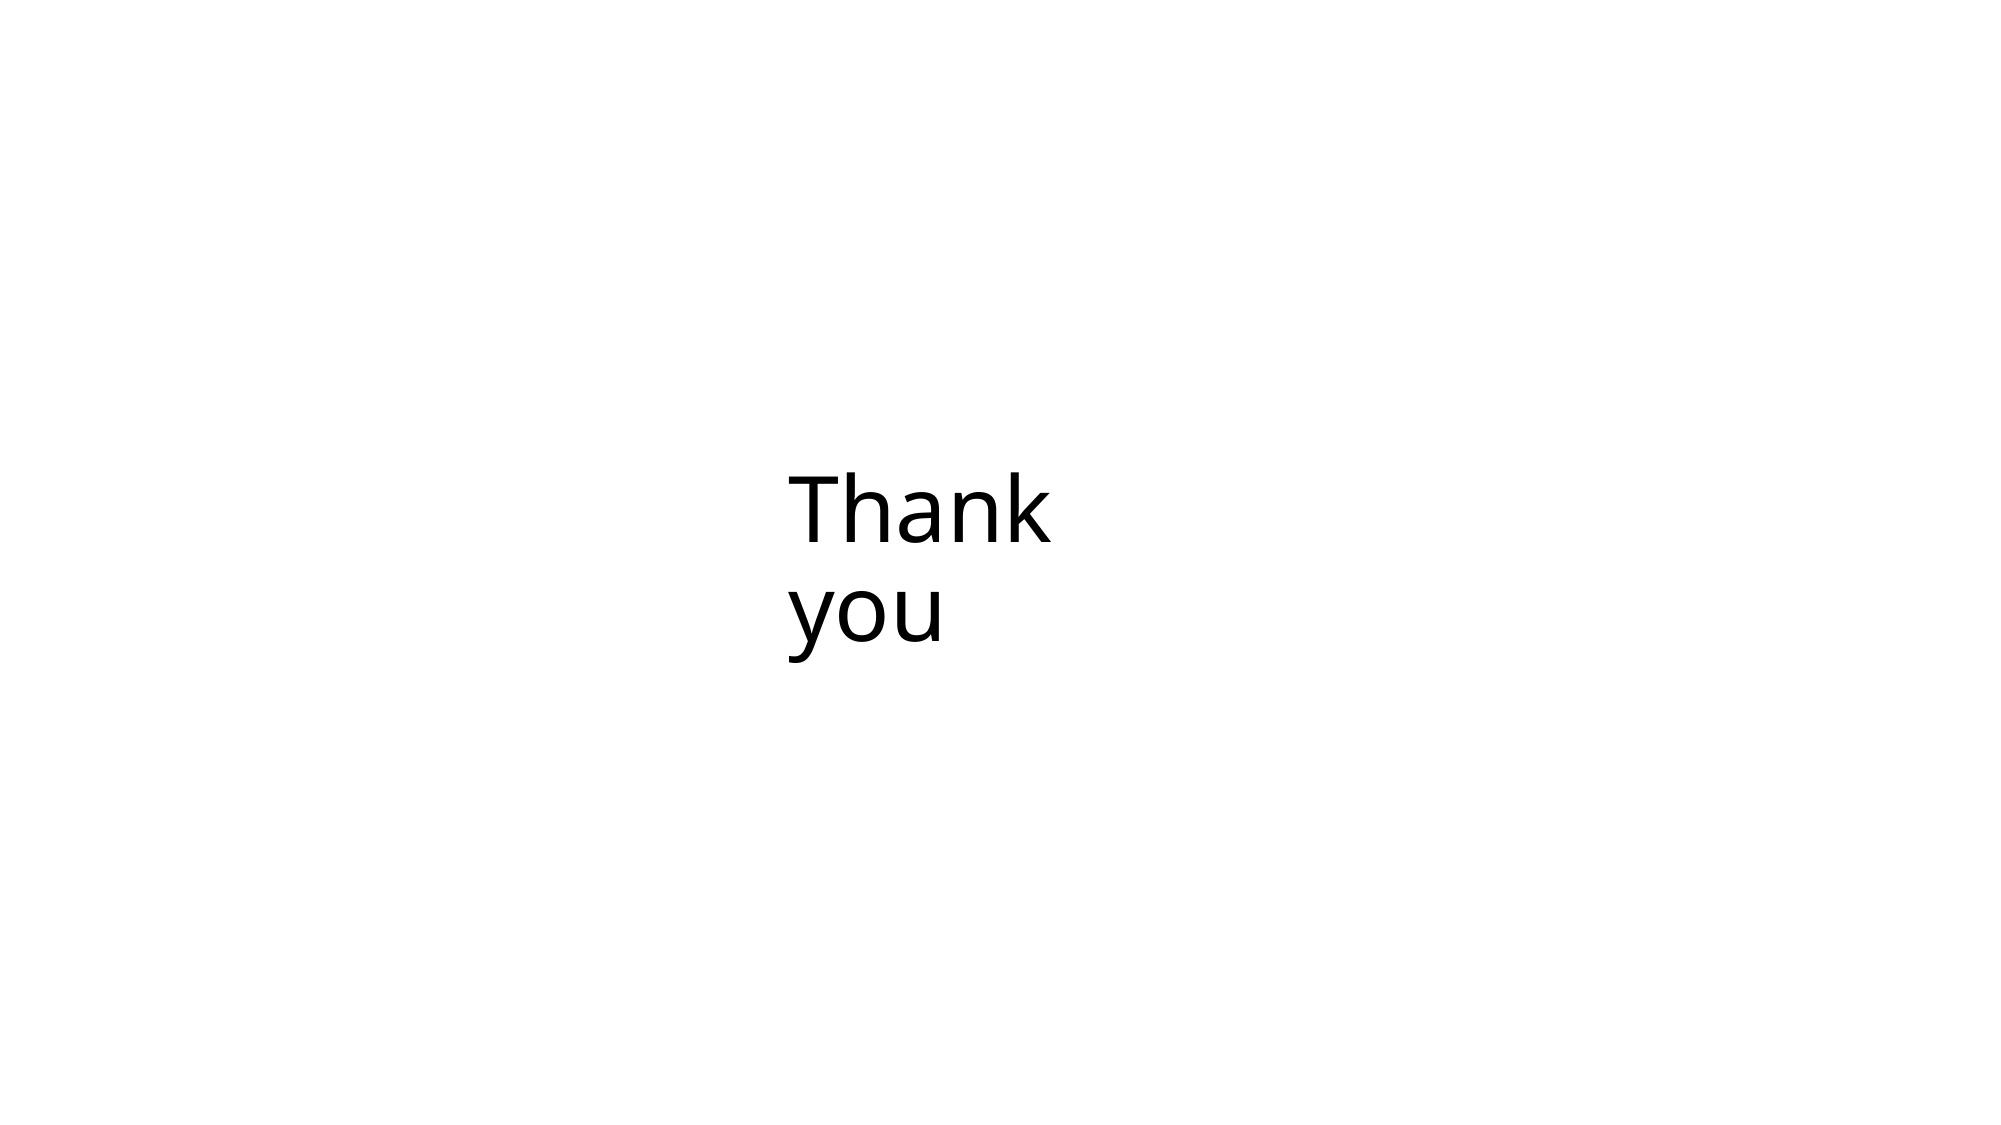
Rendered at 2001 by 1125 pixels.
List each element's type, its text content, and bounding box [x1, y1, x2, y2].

title Thank you [773, 453, 1227, 672]
